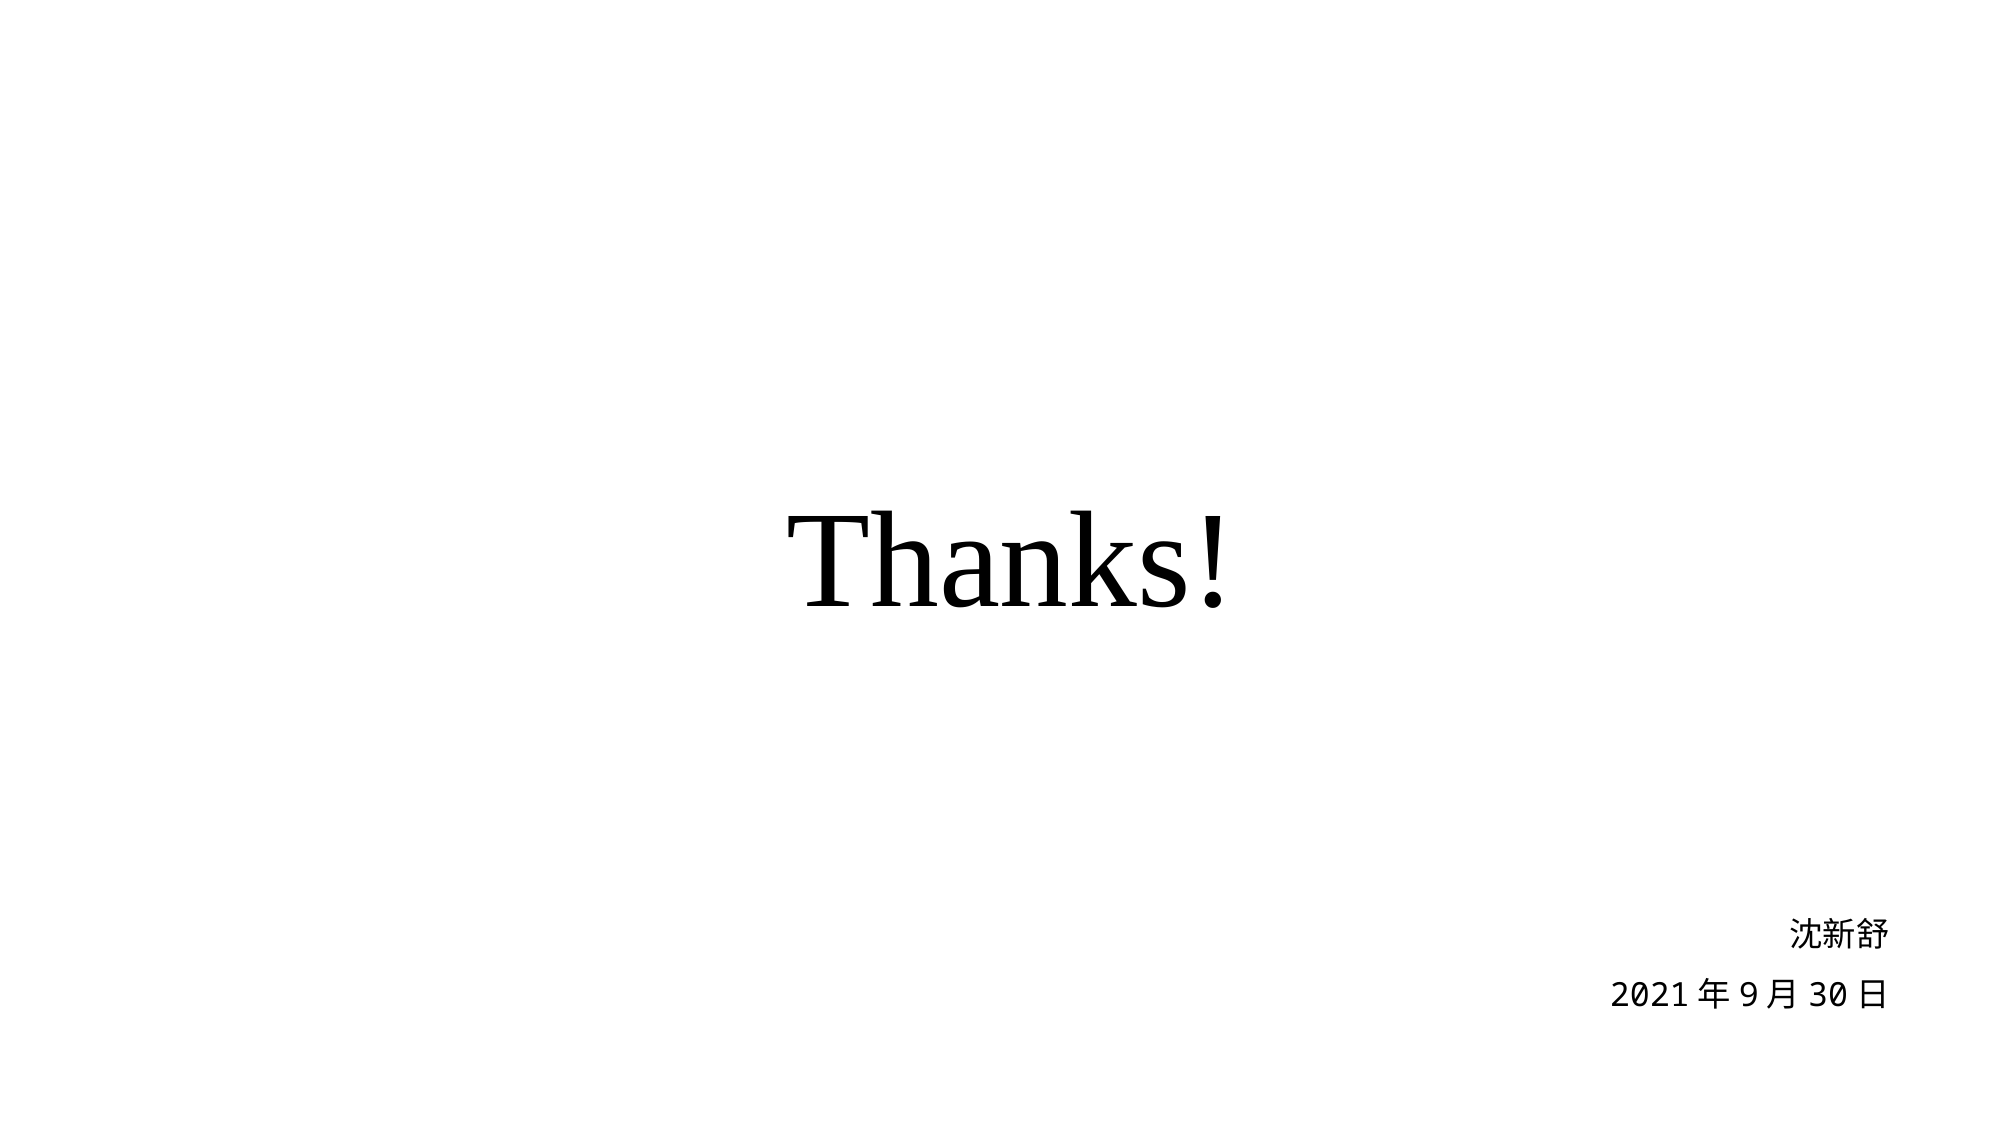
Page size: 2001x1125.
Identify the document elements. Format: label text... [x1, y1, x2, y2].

text_box 沈新舒 2021年9月30日 [1545, 885, 1904, 1080]
title Thanks! [771, 447, 1292, 678]
